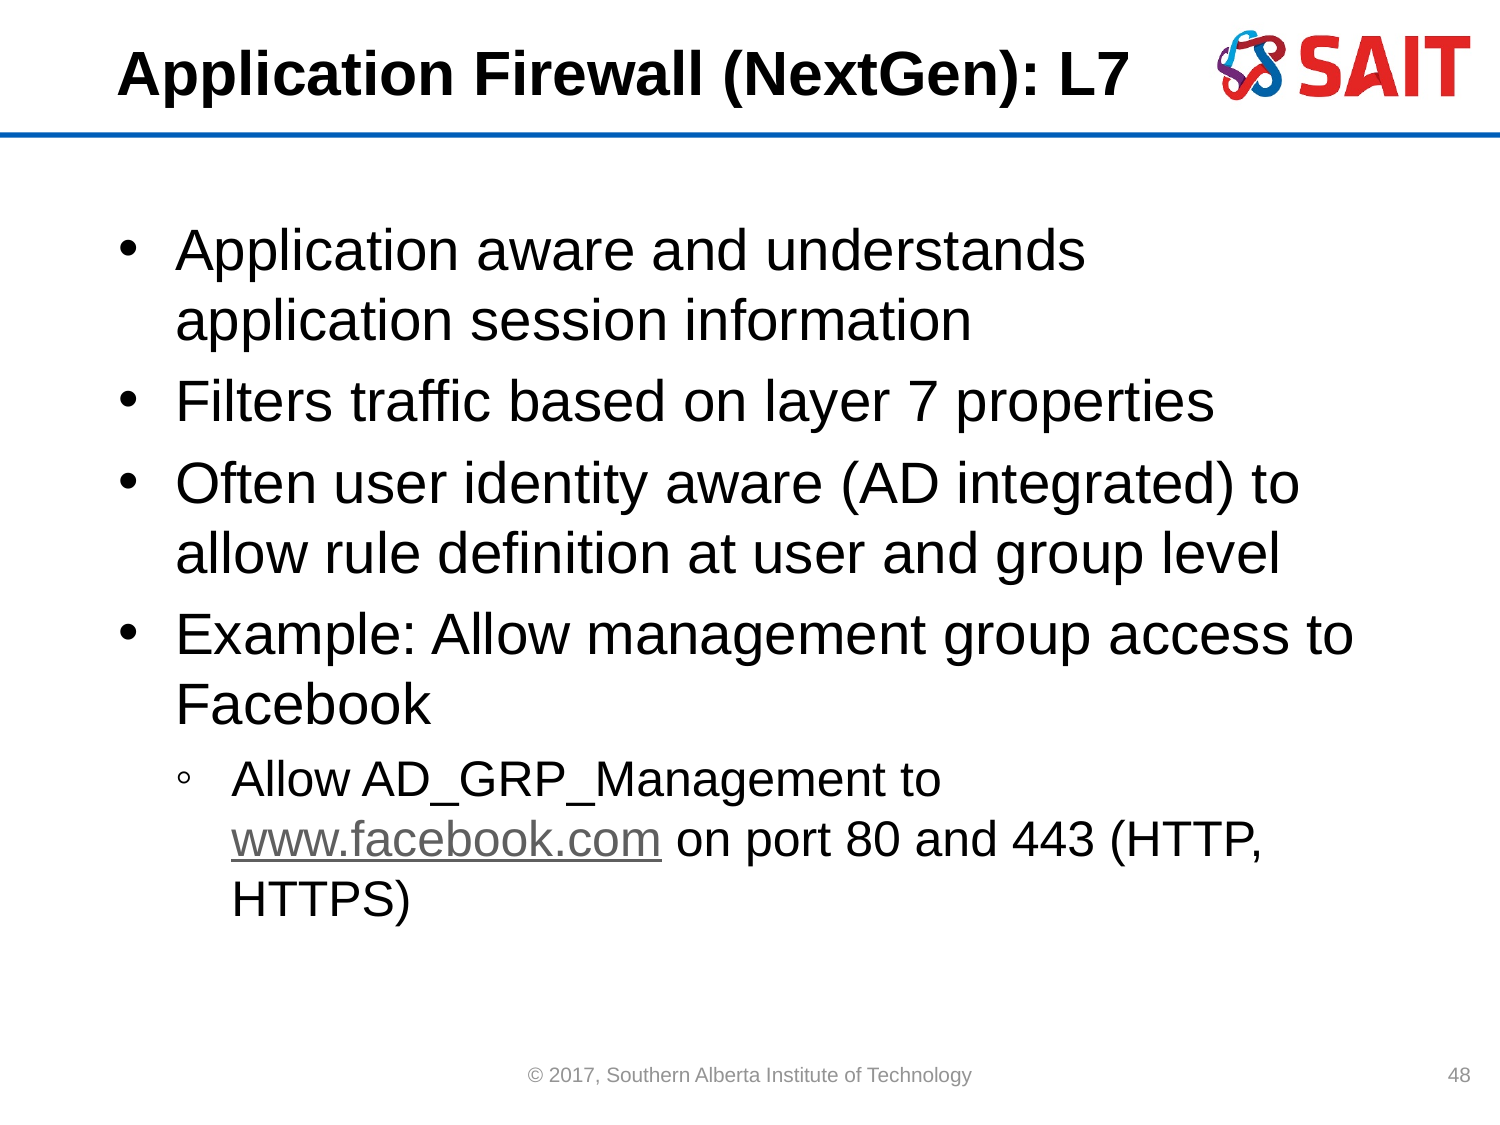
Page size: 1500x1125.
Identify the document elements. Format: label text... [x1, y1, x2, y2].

list Application aware and understands application session information Filters traffic based on layer 7 properties Often user identity aware (AD integrated) to allow rule definition at user and group level Example: Allow management group access to Facebook Allow AD_GRP_Management to www.facebook.com on port 80 and 443 (HTTP, HTTPS) [104, 204, 1391, 1020]
picture [1187, 0, 1500, 130]
title Application Firewall (NextGen): L7 [101, 25, 1200, 129]
